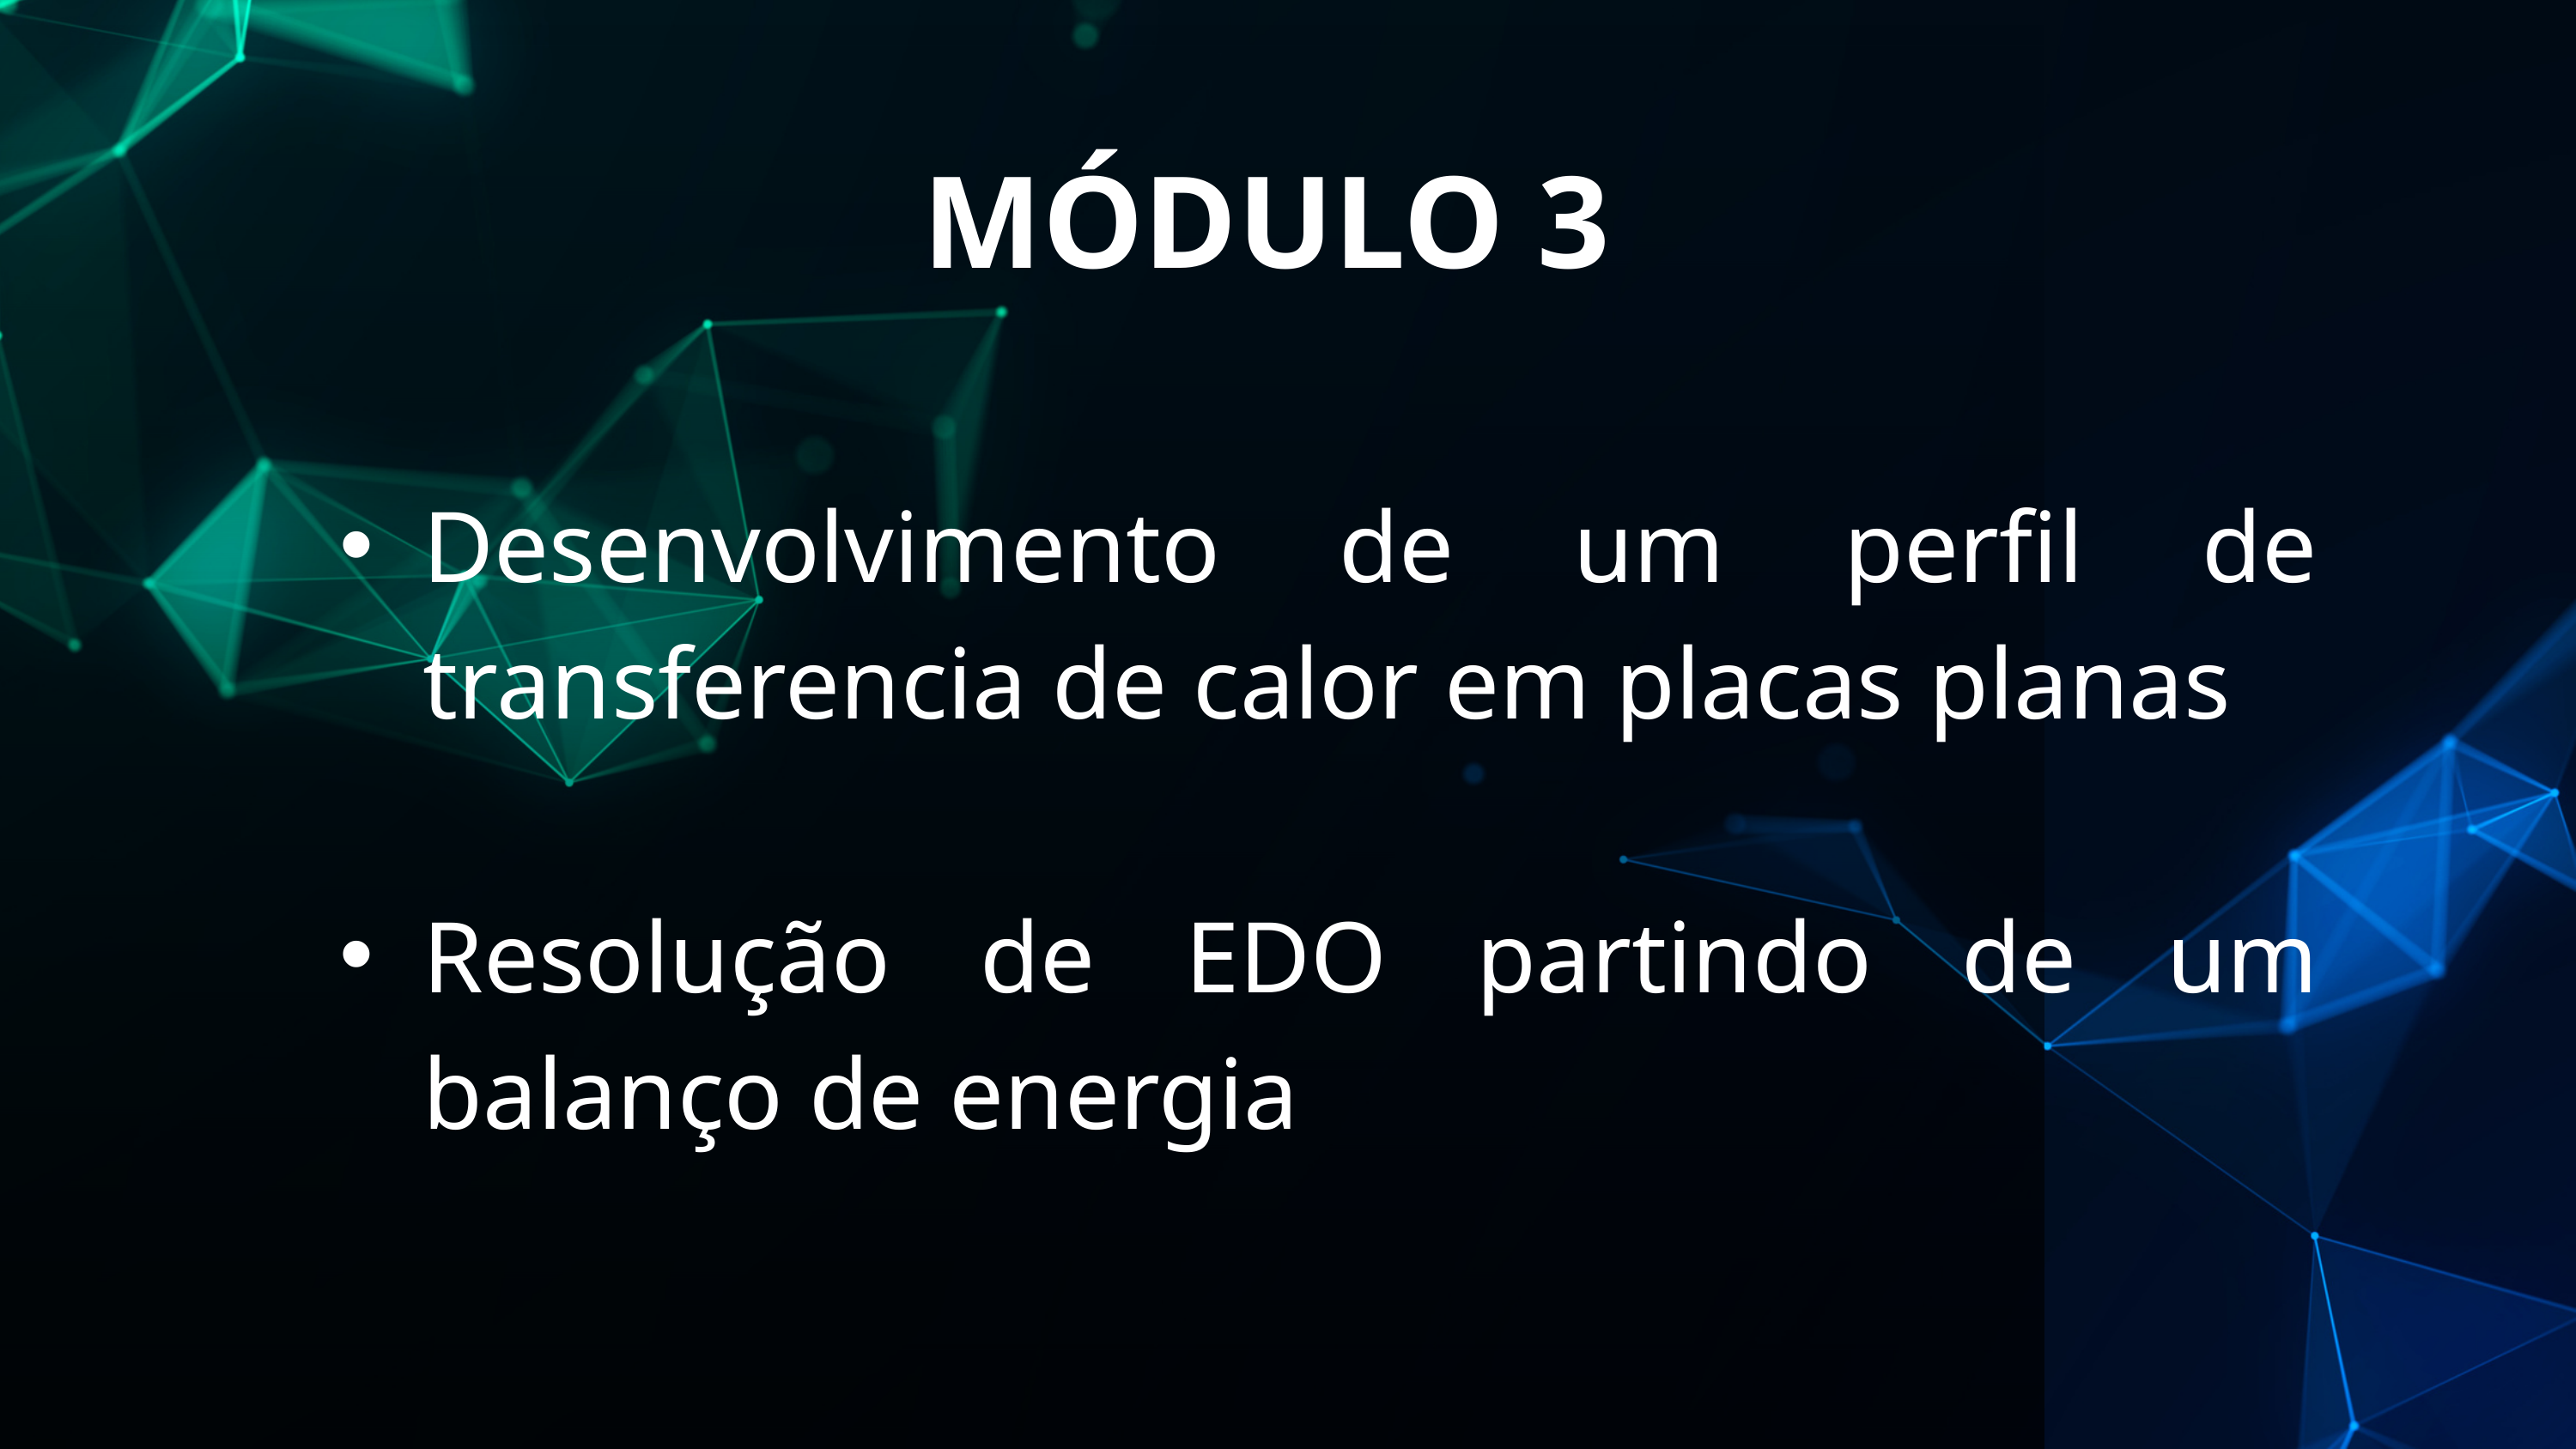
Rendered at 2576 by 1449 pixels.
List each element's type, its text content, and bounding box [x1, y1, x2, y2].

text_box Desenvolvimento de um perfil de transferencia de calor em placas planas Resolução de EDO partindo de um balanço de energia [257, 465, 2319, 1149]
text_box [0, 25, 2044, 1449]
text_box MÓDULO 3 [922, 149, 1654, 438]
text_box [0, 0, 2576, 1449]
